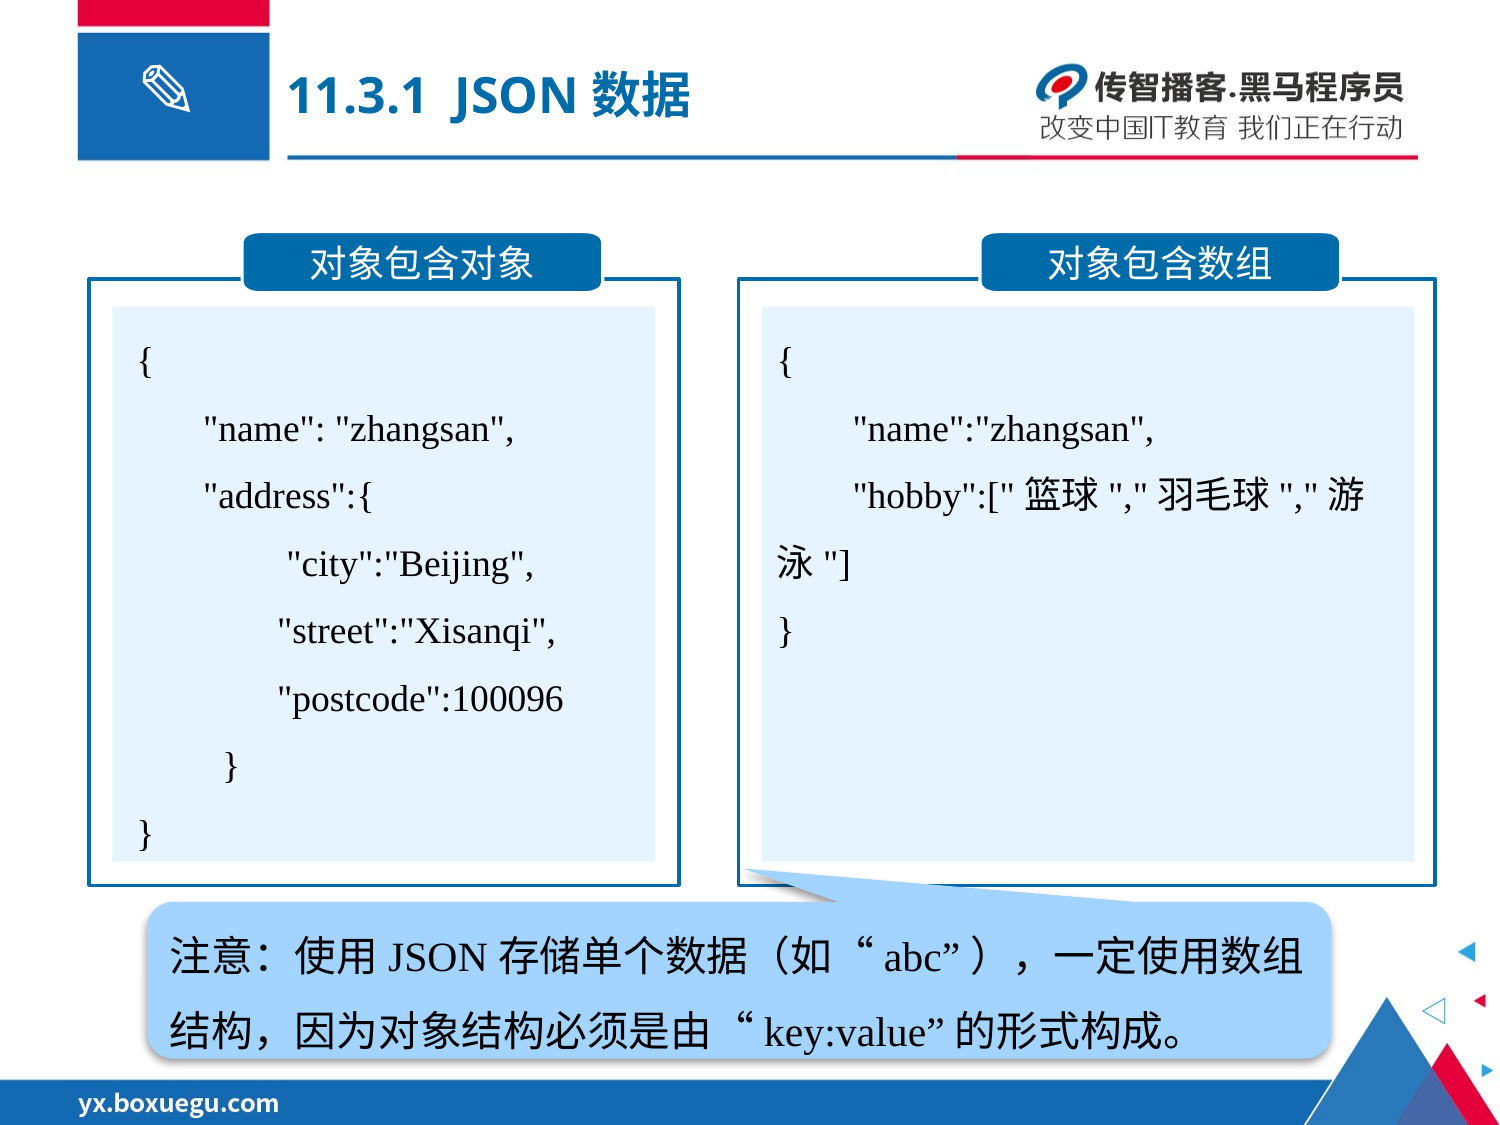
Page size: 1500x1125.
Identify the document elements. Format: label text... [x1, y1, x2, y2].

picture [0, 0, 1500, 1125]
text_box [738, 278, 1435, 886]
text_box { "name": "zhangsan", "address":{ "city":"Beijing", "street":"Xisanqi", "postcode":100096 } } [112, 306, 656, 862]
text_box [78, 896, 791, 1059]
text_box 对象包含对象 [240, 244, 605, 295]
text_box 注意：使用JSON存储单个数据（如“abc”），一定使用数组结构，因为对象结构必须是由“key:value”的形式构成。 [147, 868, 1332, 1059]
text_box [88, 278, 680, 886]
text_box { "name":"zhangsan", "hobby":["篮球","羽毛球","游泳"] } [761, 306, 1415, 862]
text_box 11.3.1 JSON数据 [271, 30, 1117, 157]
text_box [41, 151, 853, 244]
text_box [1079, 896, 1400, 1059]
text_box 对象包含数组 [978, 230, 1343, 295]
